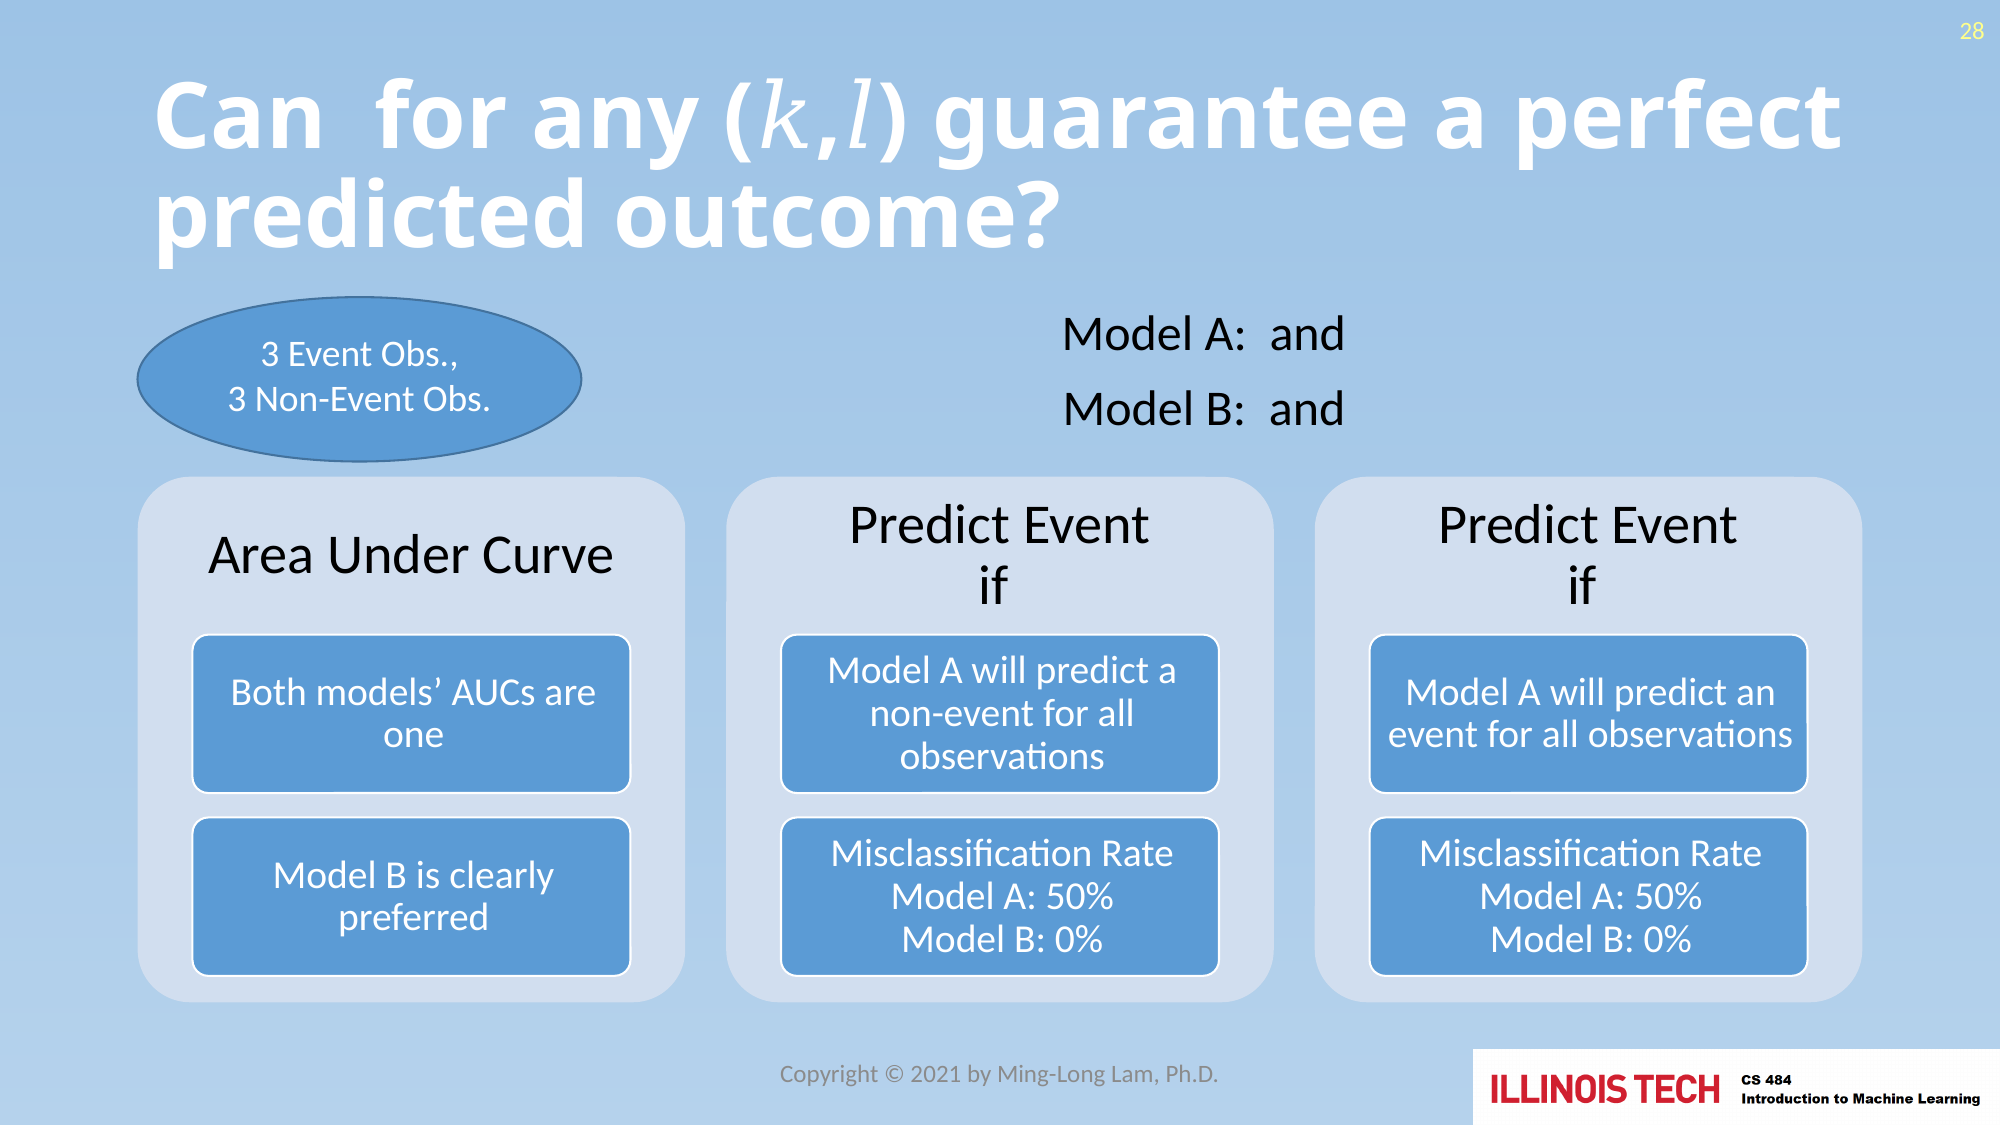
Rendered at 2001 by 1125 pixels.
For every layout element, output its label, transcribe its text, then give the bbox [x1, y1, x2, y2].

picture [1473, 1049, 2000, 1125]
slide_number 28 [1550, 0, 2000, 60]
footer Copyright © 2021 by Ming-Long Lam, Ph.D. [662, 1042, 1338, 1103]
text_box 3 Event Obs., 3 Non-Event Obs. [136, 296, 583, 463]
